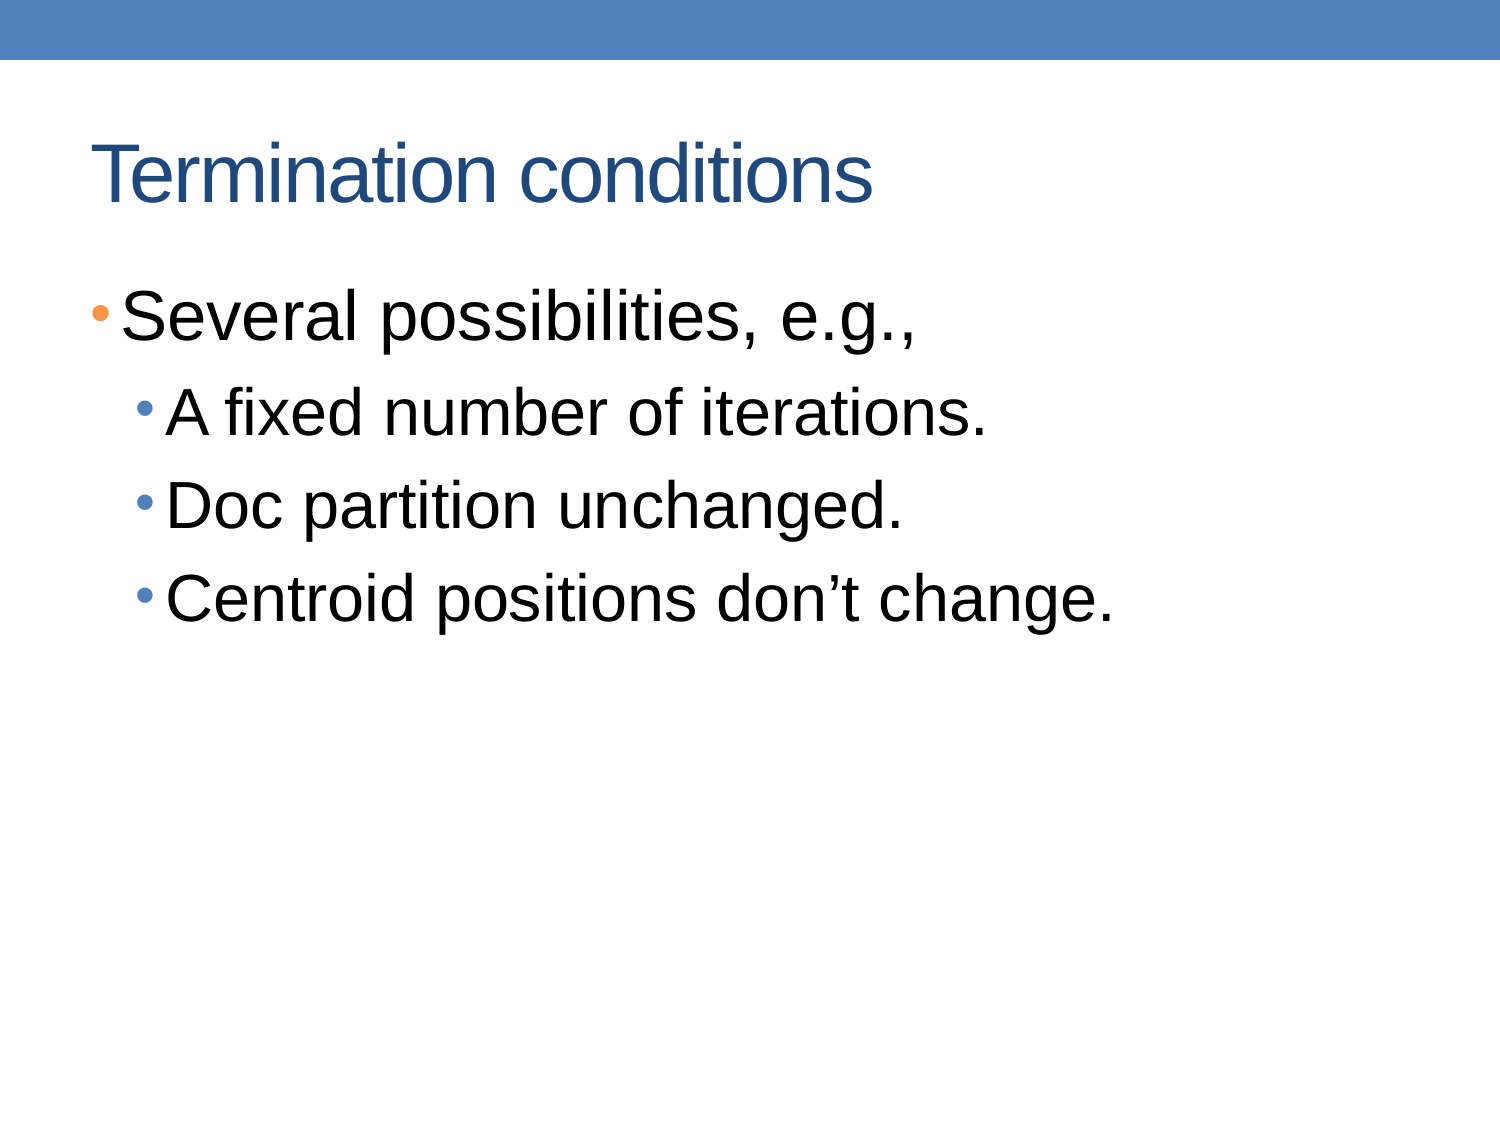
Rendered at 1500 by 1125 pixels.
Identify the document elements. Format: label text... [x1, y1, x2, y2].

list Several possibilities, e.g., A fixed number of iterations. Doc partition unchanged. Centroid positions don’t change. [75, 262, 1425, 1063]
title Termination conditions [75, 87, 1425, 250]
